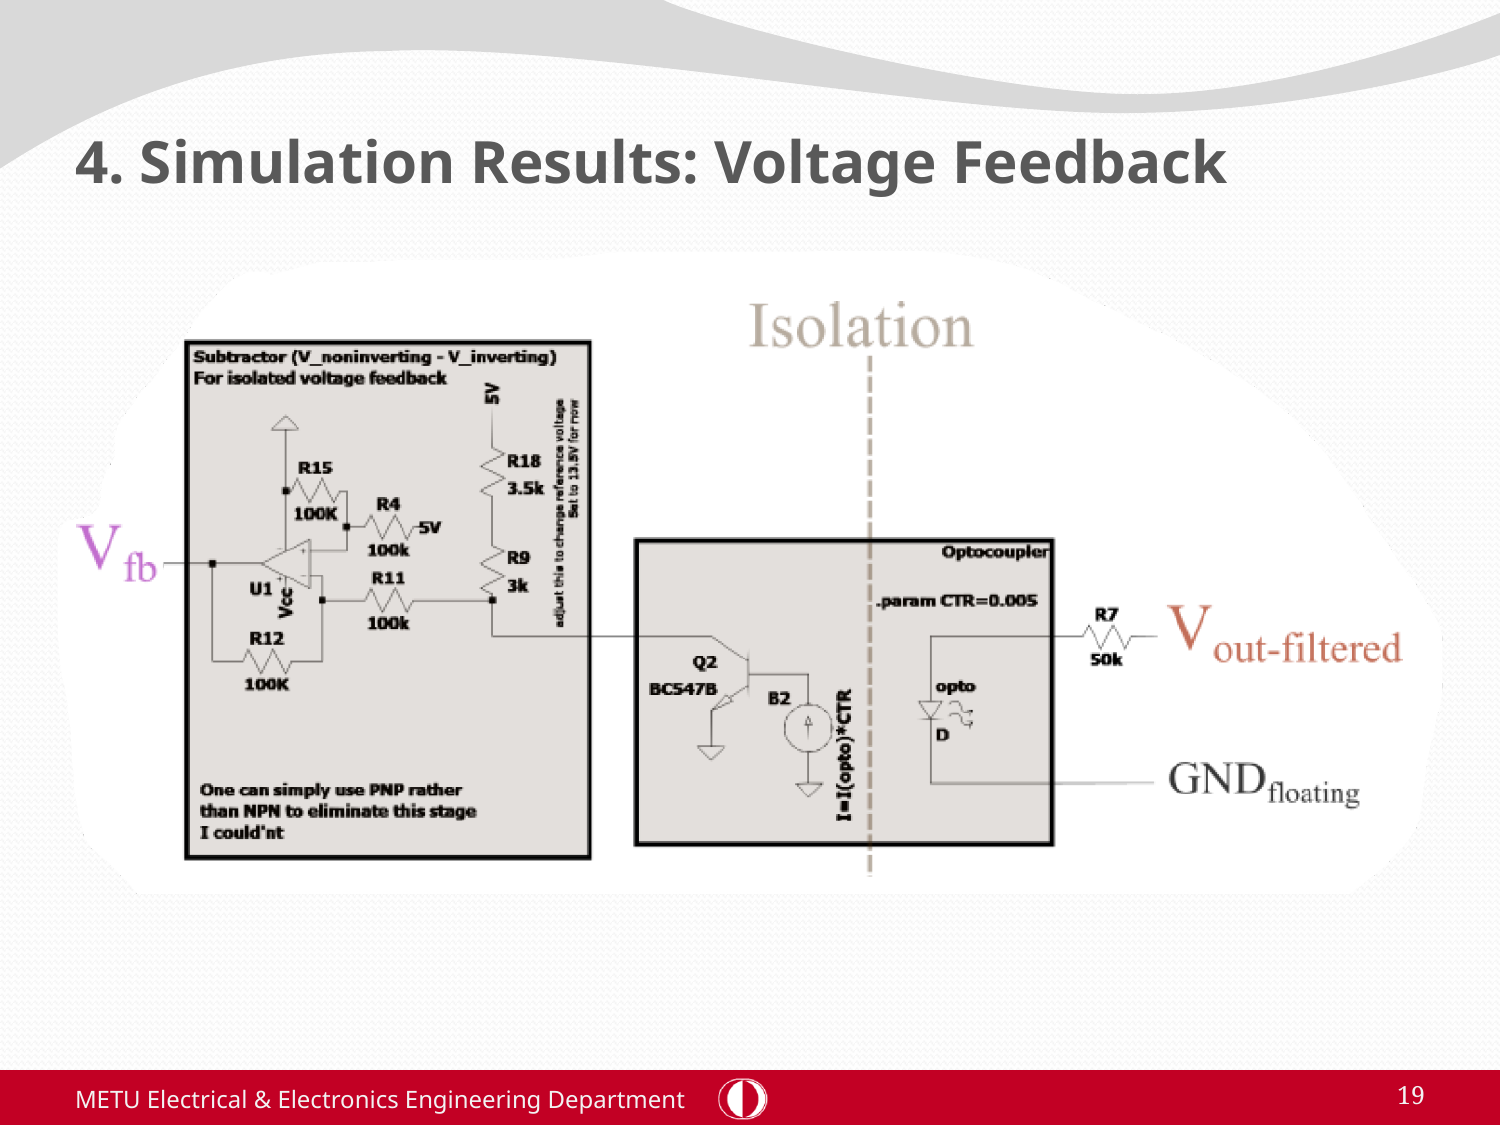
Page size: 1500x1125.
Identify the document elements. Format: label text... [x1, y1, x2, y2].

slide_number METU Electrical & Electronics Engineering Department [75, 1070, 732, 1114]
slide_number 19 [1330, 1070, 1425, 1114]
picture [57, 251, 1443, 894]
picture [713, 1078, 781, 1122]
text_box 4. Simulation Results: Voltage Feedback [74, 55, 1425, 196]
